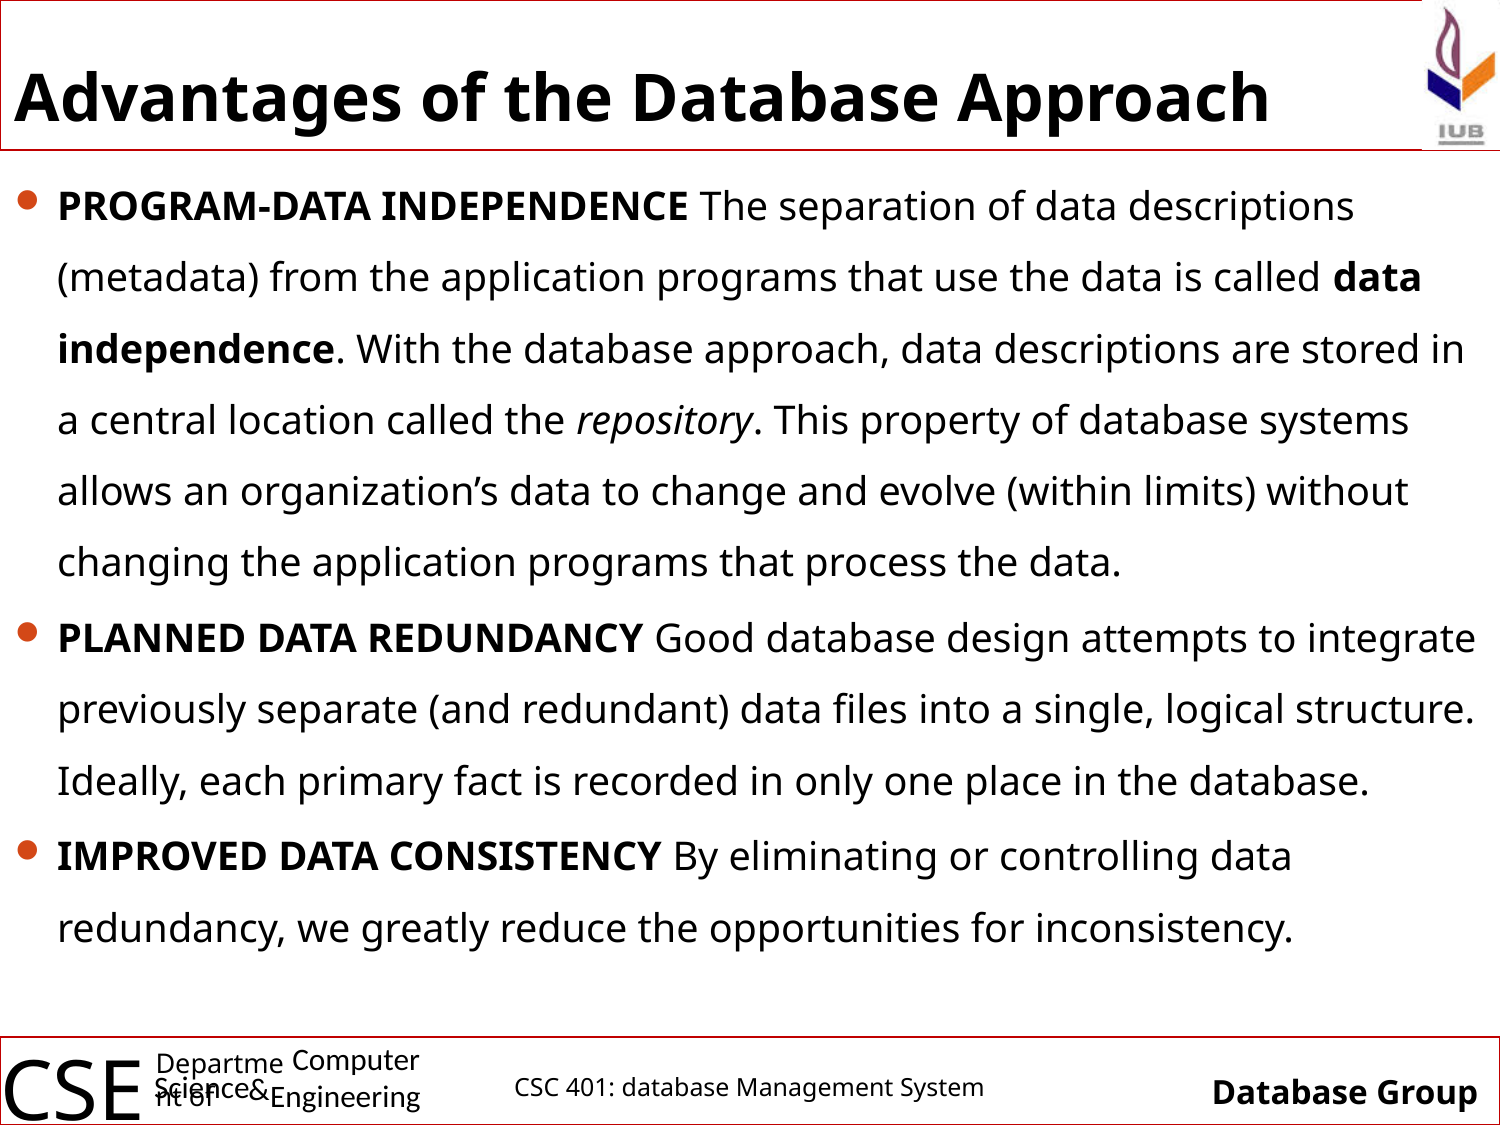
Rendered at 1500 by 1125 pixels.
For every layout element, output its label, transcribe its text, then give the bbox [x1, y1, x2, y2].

list PROGRAM-DATA INDEPENDENCE The separation of data descriptions (metadata) from the application programs that use the data is called data independence. With the database approach, data descriptions are stored in a central location called the repository. This property of database systems allows an organization’s data to change and evolve (within limits) without changing the application programs that process the data. PLANNED DATA REDUNDANCY Good database design attempts to integrate previously separate (and redundant) data files into a single, logical structure. Ideally, each primary fact is recorded in only one place in the database. IMPROVED DATA CONSISTENCY By eliminating or controlling data redundancy, we greatly reduce the opportunities for inconsistency. [0, 149, 1500, 1038]
title Advantages of the Database Approach [0, 0, 1500, 149]
footer CSC 401: database Management System [487, 1064, 1013, 1115]
